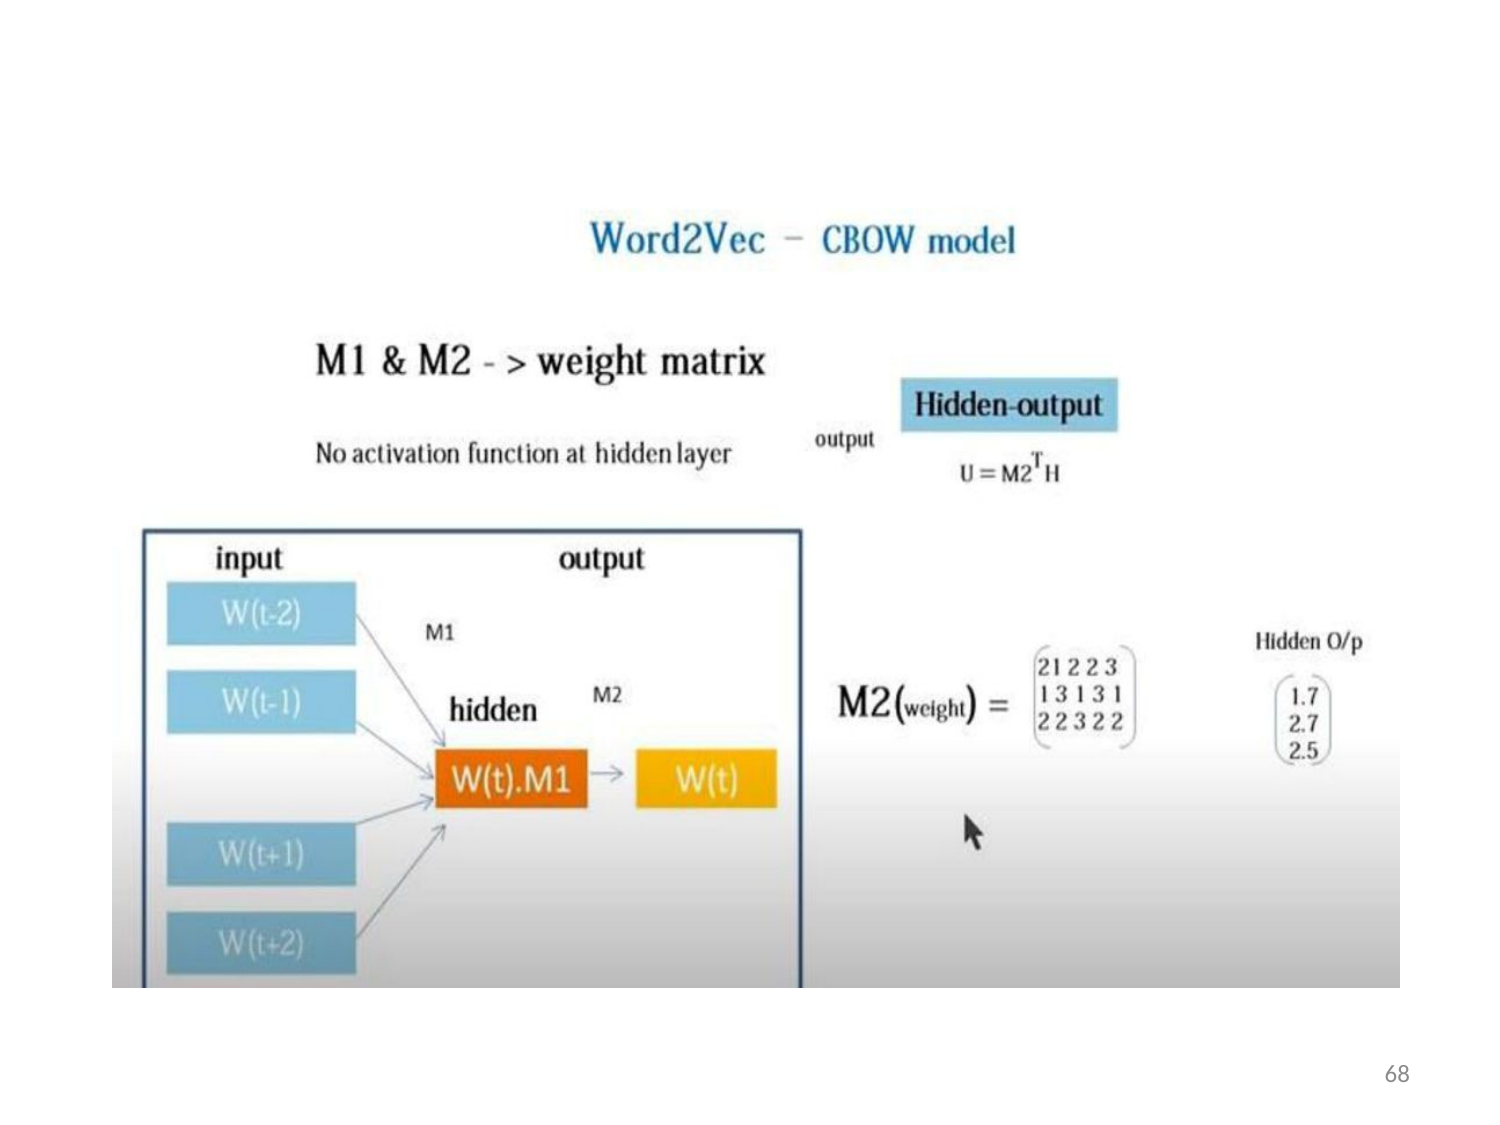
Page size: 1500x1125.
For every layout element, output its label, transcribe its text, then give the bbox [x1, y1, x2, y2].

slide_number 68 [1074, 1042, 1425, 1103]
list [112, 187, 1401, 988]
